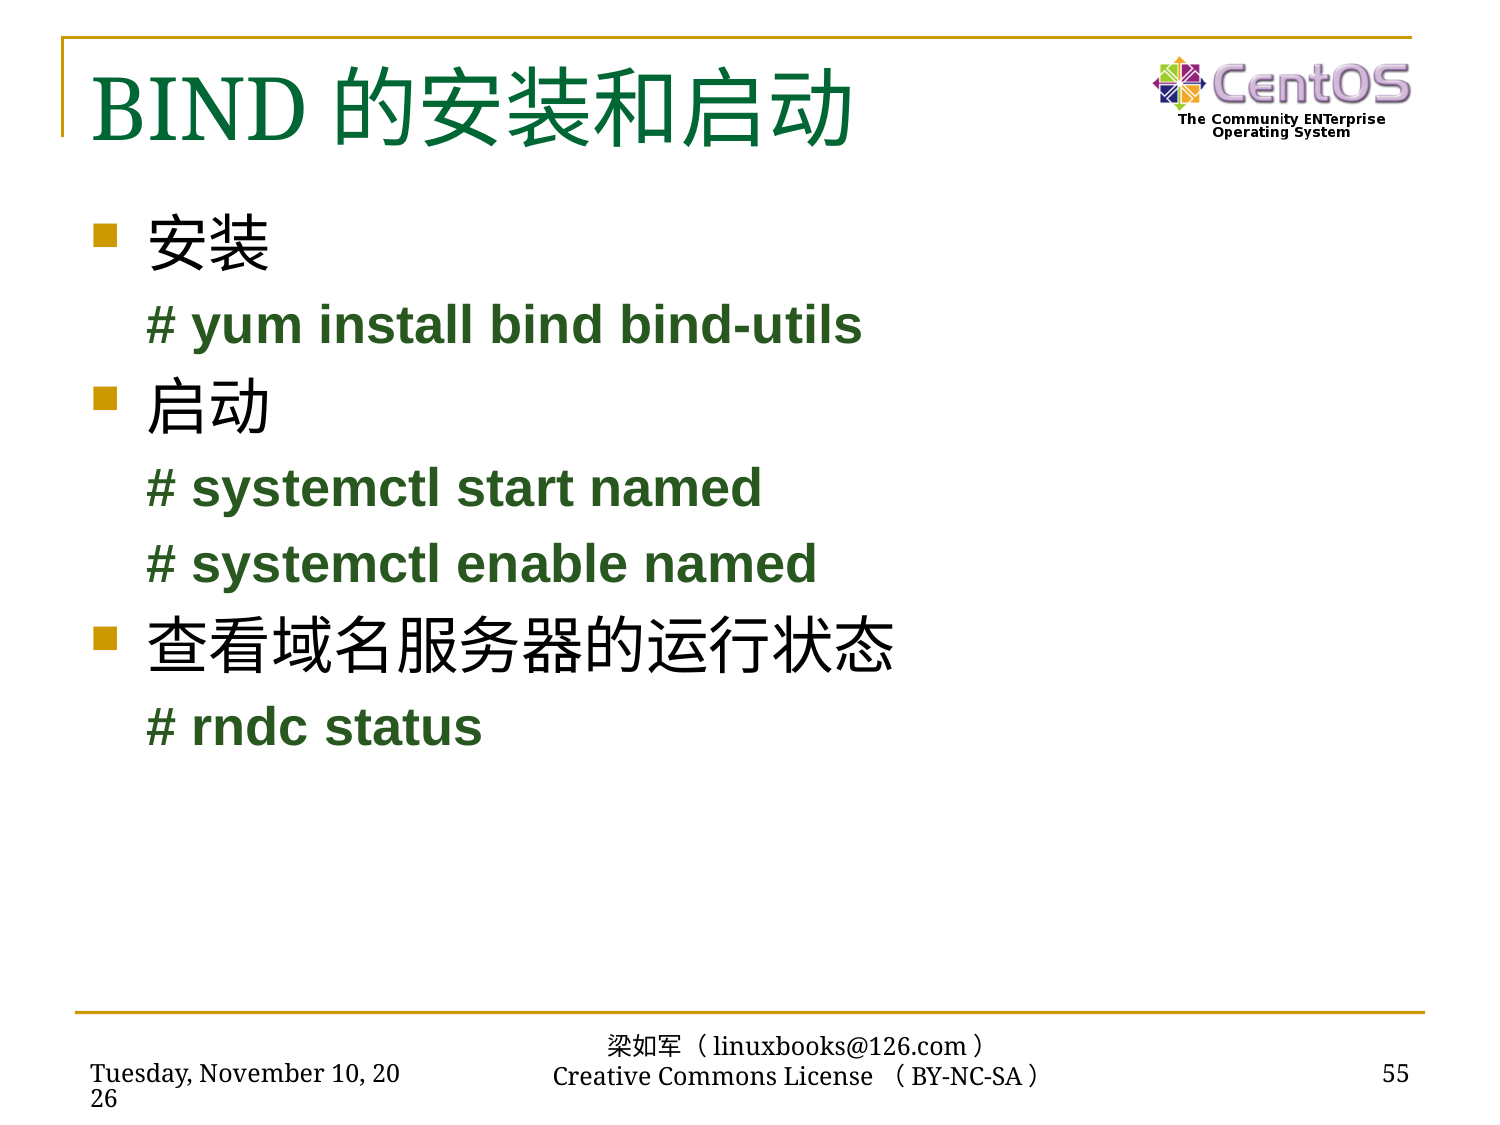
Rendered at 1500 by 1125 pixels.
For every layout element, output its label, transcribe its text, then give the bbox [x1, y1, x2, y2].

list 安装 # yum install bind bind-utils 启动 # systemctl start named # systemctl enable named 查看域名服务器的运行状态 # rndc status [74, 196, 1426, 1006]
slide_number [74, 1023, 426, 1100]
title BIND的安装和启动 [74, 45, 1426, 196]
slide_number 55 [1074, 1023, 1426, 1100]
footer 梁如军（linuxbooks@126.com） Creative Commons License（BY-NC-SA） [359, 1022, 1247, 1099]
